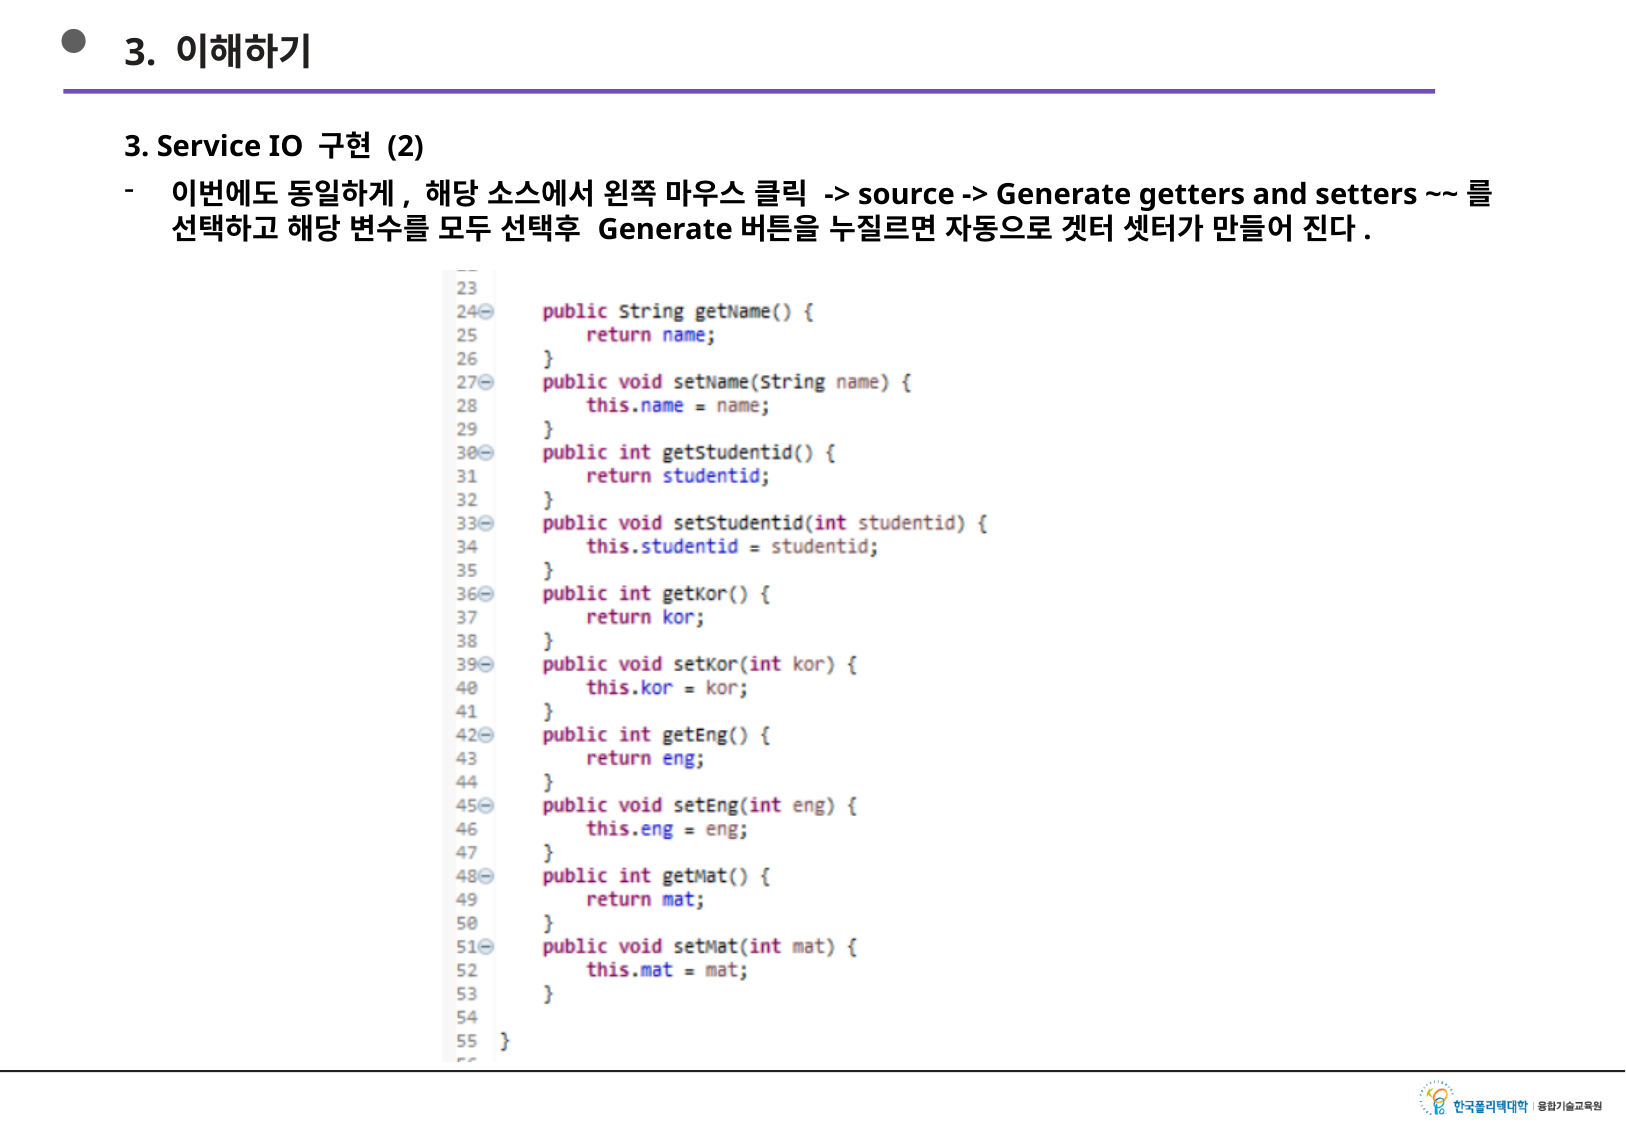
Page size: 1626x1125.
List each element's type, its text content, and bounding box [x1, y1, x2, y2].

picture [441, 269, 1031, 1063]
text_box 3. 이해하기 [109, 20, 943, 93]
text_box 3. Service IO 구현 (2) 이번에도 동일하게, 해당 소스에서 왼쪽 마우스 클릭 -> source -> Generate getters and setters ~~를 선택하고 해당 변수를 모두 선택후 Generate버튼을 누질르면 자동으로 겟터 셋터가 만들어 진다. [109, 120, 1569, 1005]
picture [1415, 1076, 1604, 1118]
